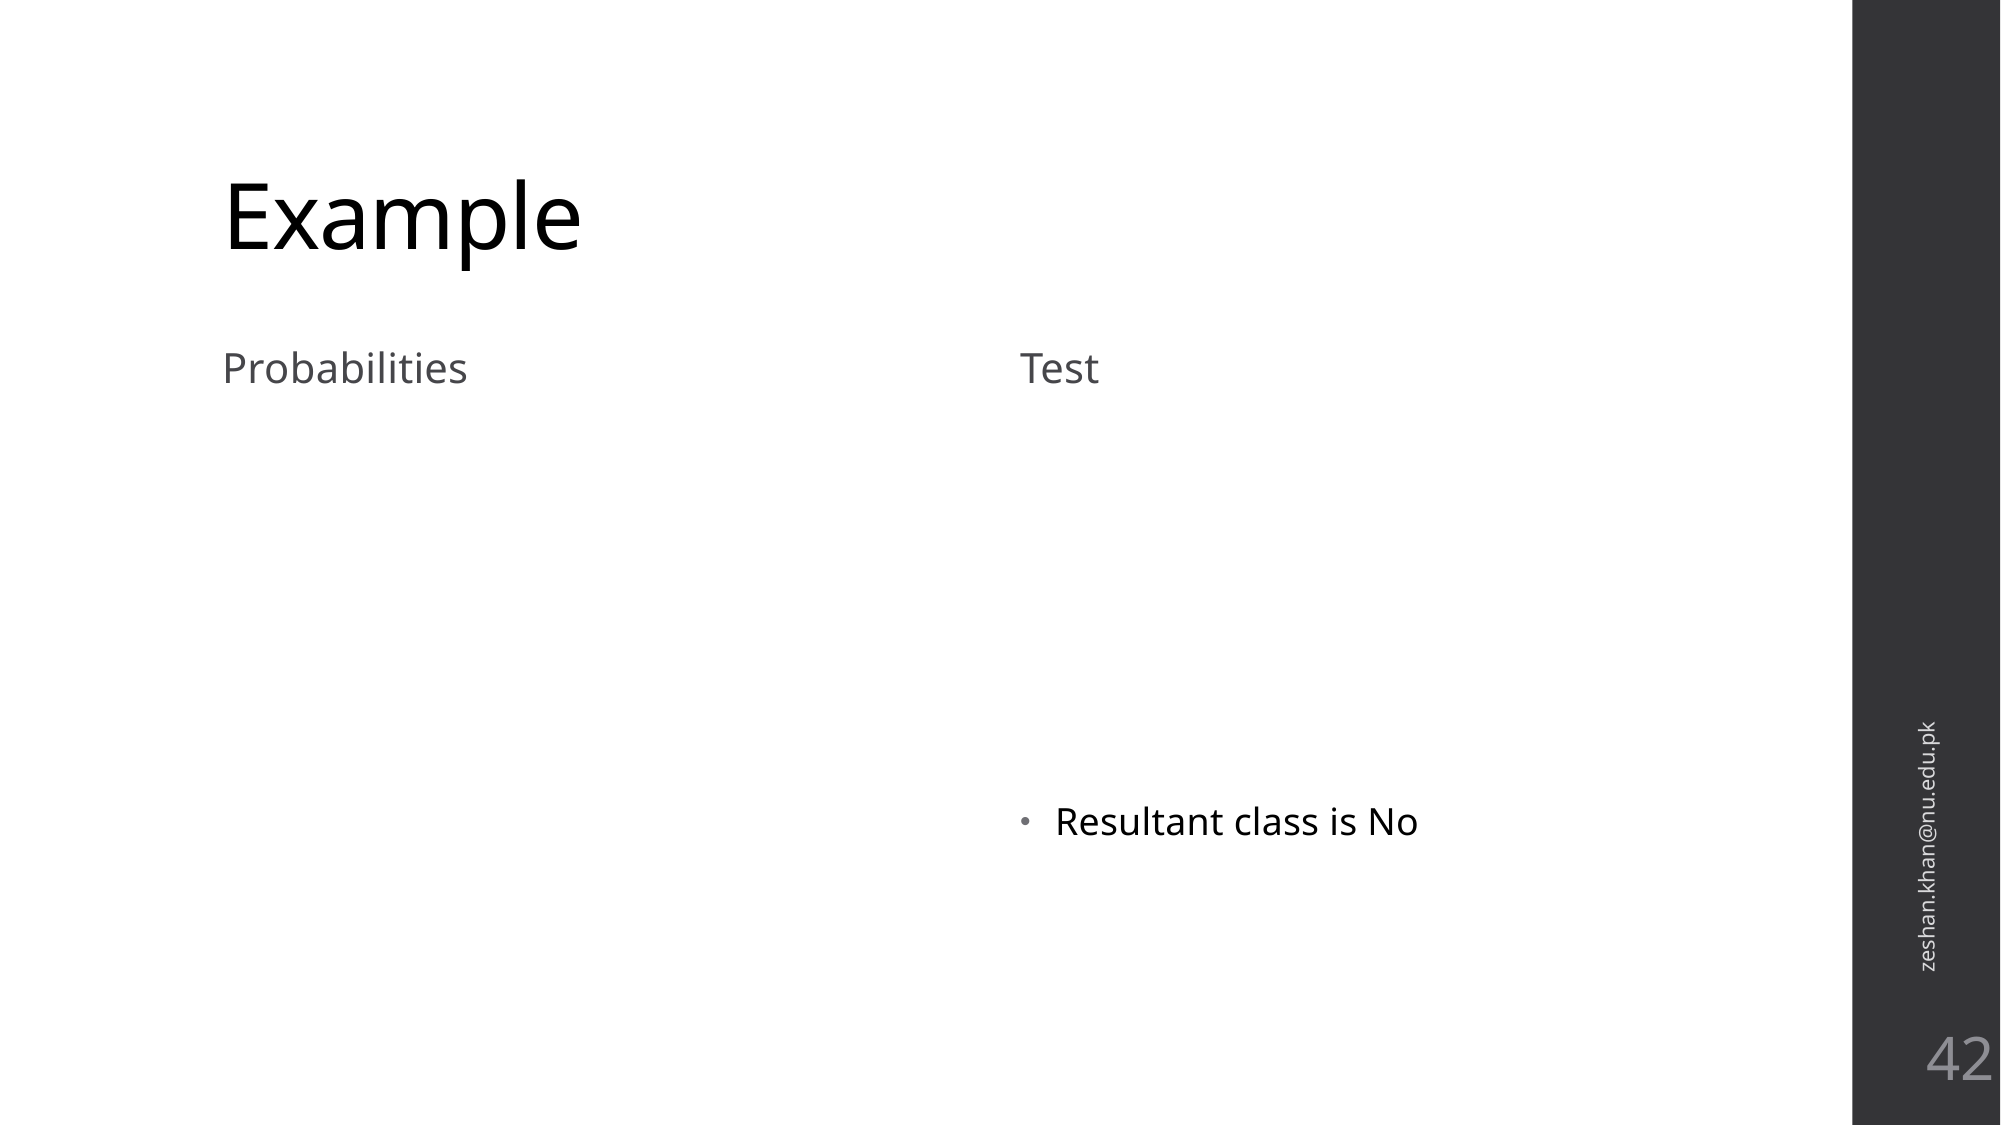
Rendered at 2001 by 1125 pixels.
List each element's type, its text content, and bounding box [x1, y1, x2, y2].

title Example [206, 60, 1797, 278]
list Test [1005, 281, 1740, 402]
list Probabilities [206, 281, 942, 402]
slide_number 42 [1852, 1012, 2000, 1110]
footer zeshan.khan@nu.edu.pk [1897, 400, 1958, 988]
